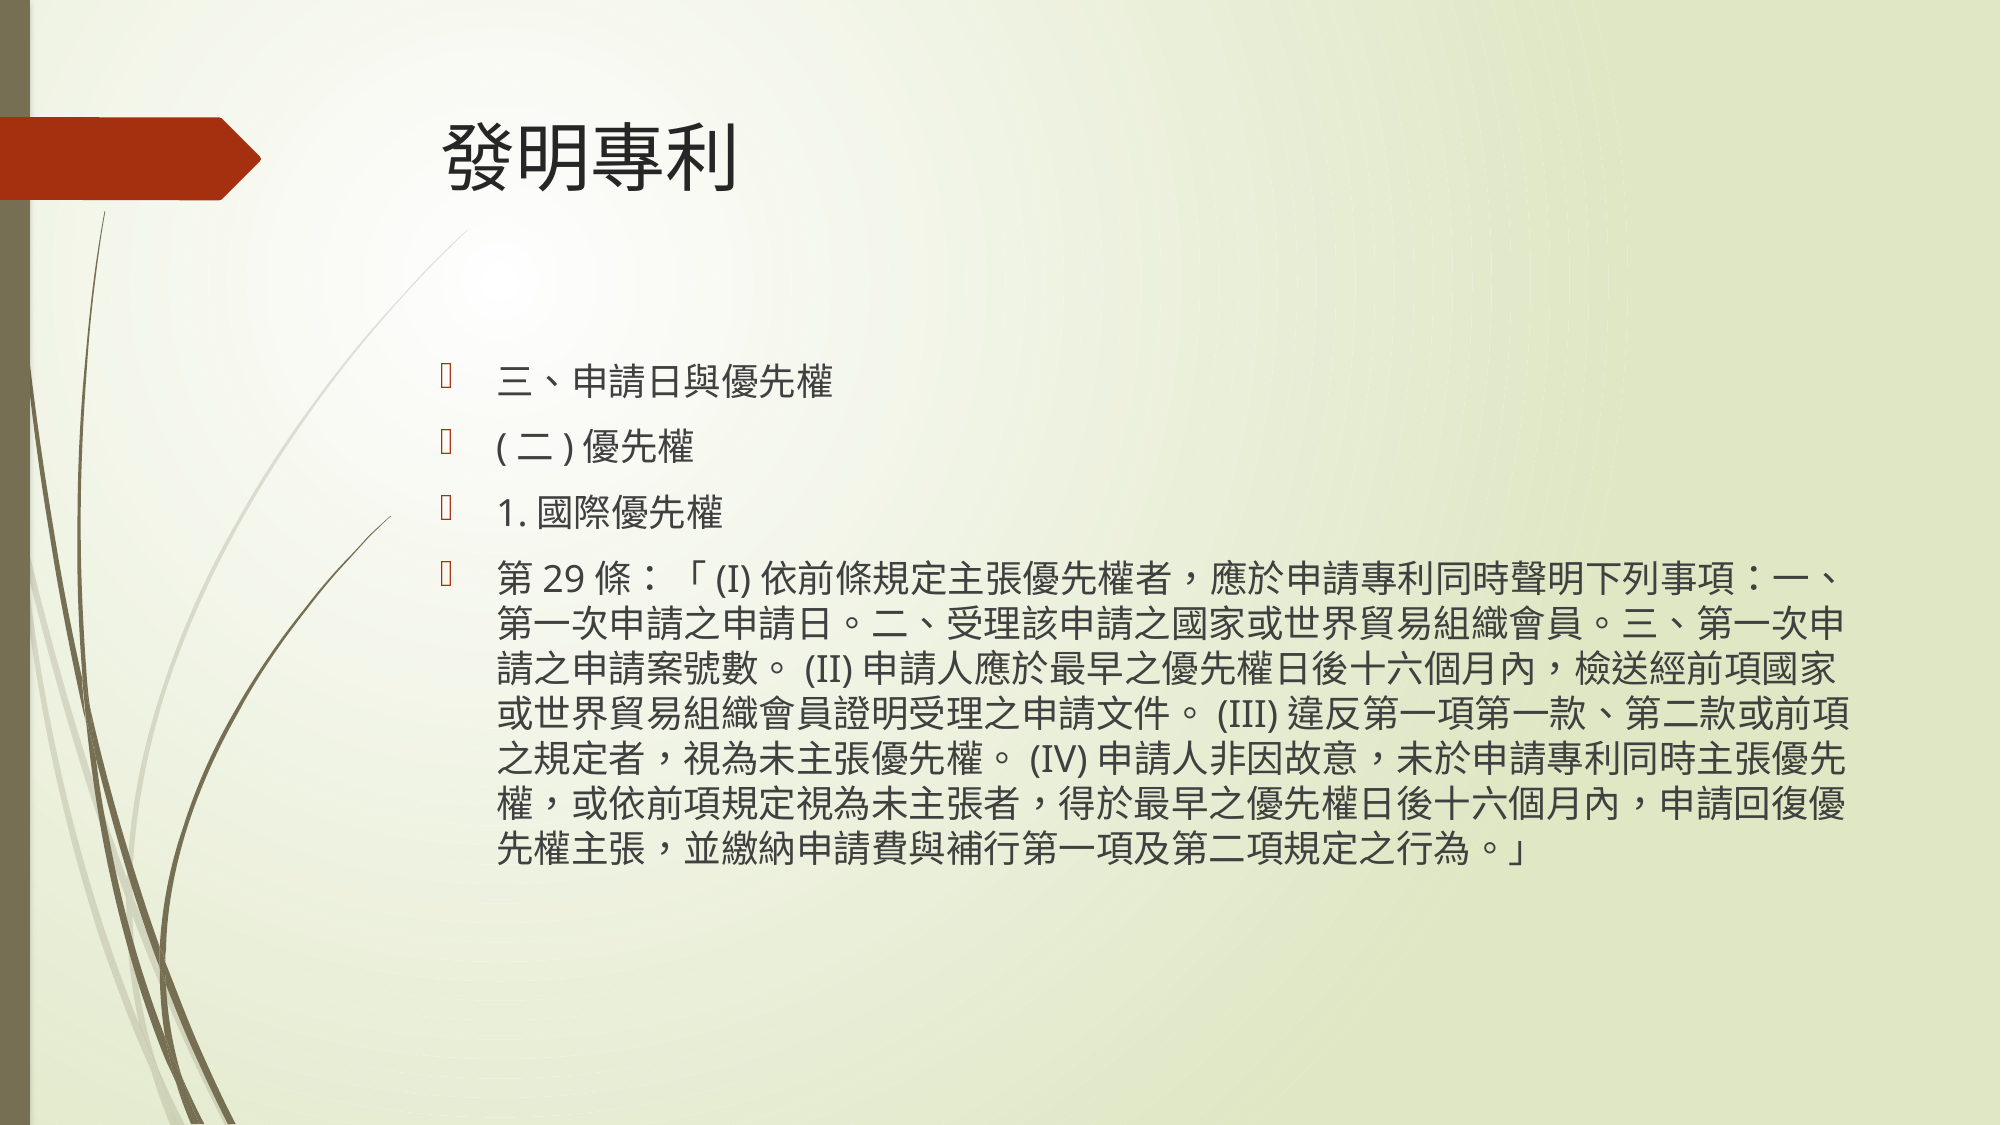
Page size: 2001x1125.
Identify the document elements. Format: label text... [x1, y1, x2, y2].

list 三、申請日與優先權 (二)優先權 1.國際優先權 第29條：「(I)依前條規定主張優先權者，應於申請專利同時聲明下列事項：一、第一次申請之申請日。二、受理該申請之國家或世界貿易組織會員。三、第一次申請之申請案號數。(II)申請人應於最早之優先權日後十六個月內，檢送經前項國家或世界貿易組織會員證明受理之申請文件。(III)違反第一項第一款、第二款或前項之規定者，視為未主張優先權。(IV)申請人非因故意，未於申請專利同時主張優先權，或依前項規定視為未主張者，得於最早之優先權日後十六個月內，申請回復優先權主張，並繳納申請費與補行第一項及第二項規定之行為。」 [424, 350, 1888, 970]
title 發明專利 [425, 102, 1888, 313]
